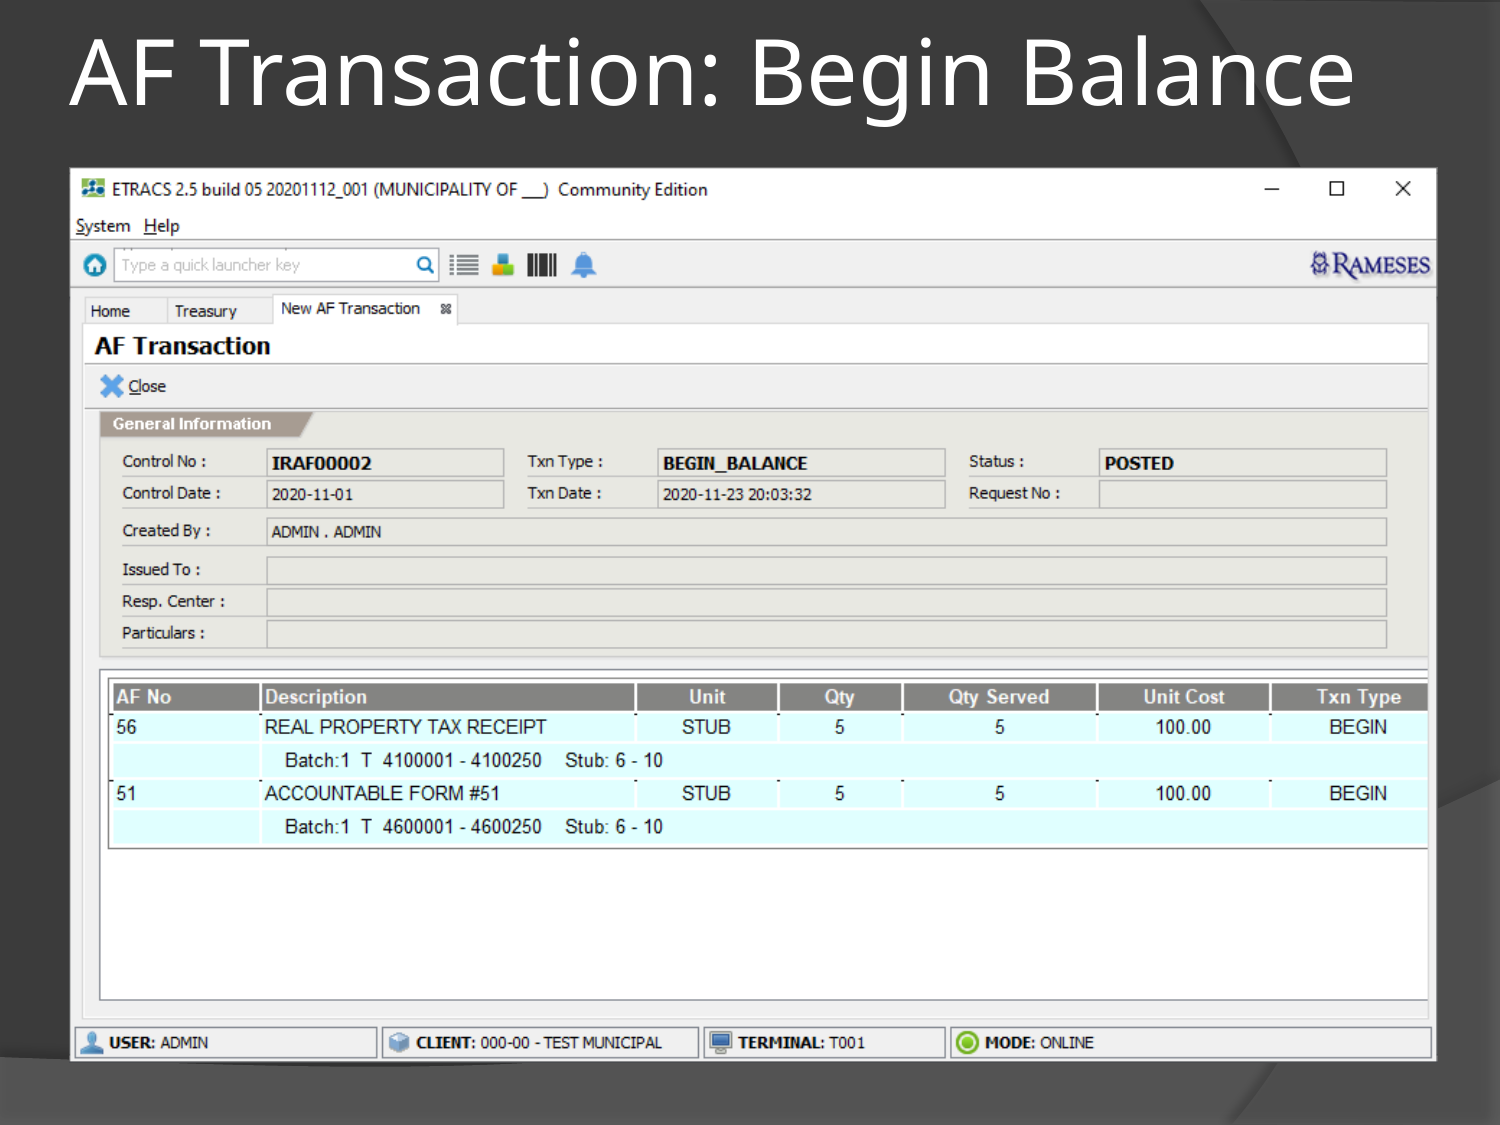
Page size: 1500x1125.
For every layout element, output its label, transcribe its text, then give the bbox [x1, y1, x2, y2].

picture [68, 166, 1438, 1063]
text_box AF Transaction: Begin Balance [62, 0, 1475, 138]
